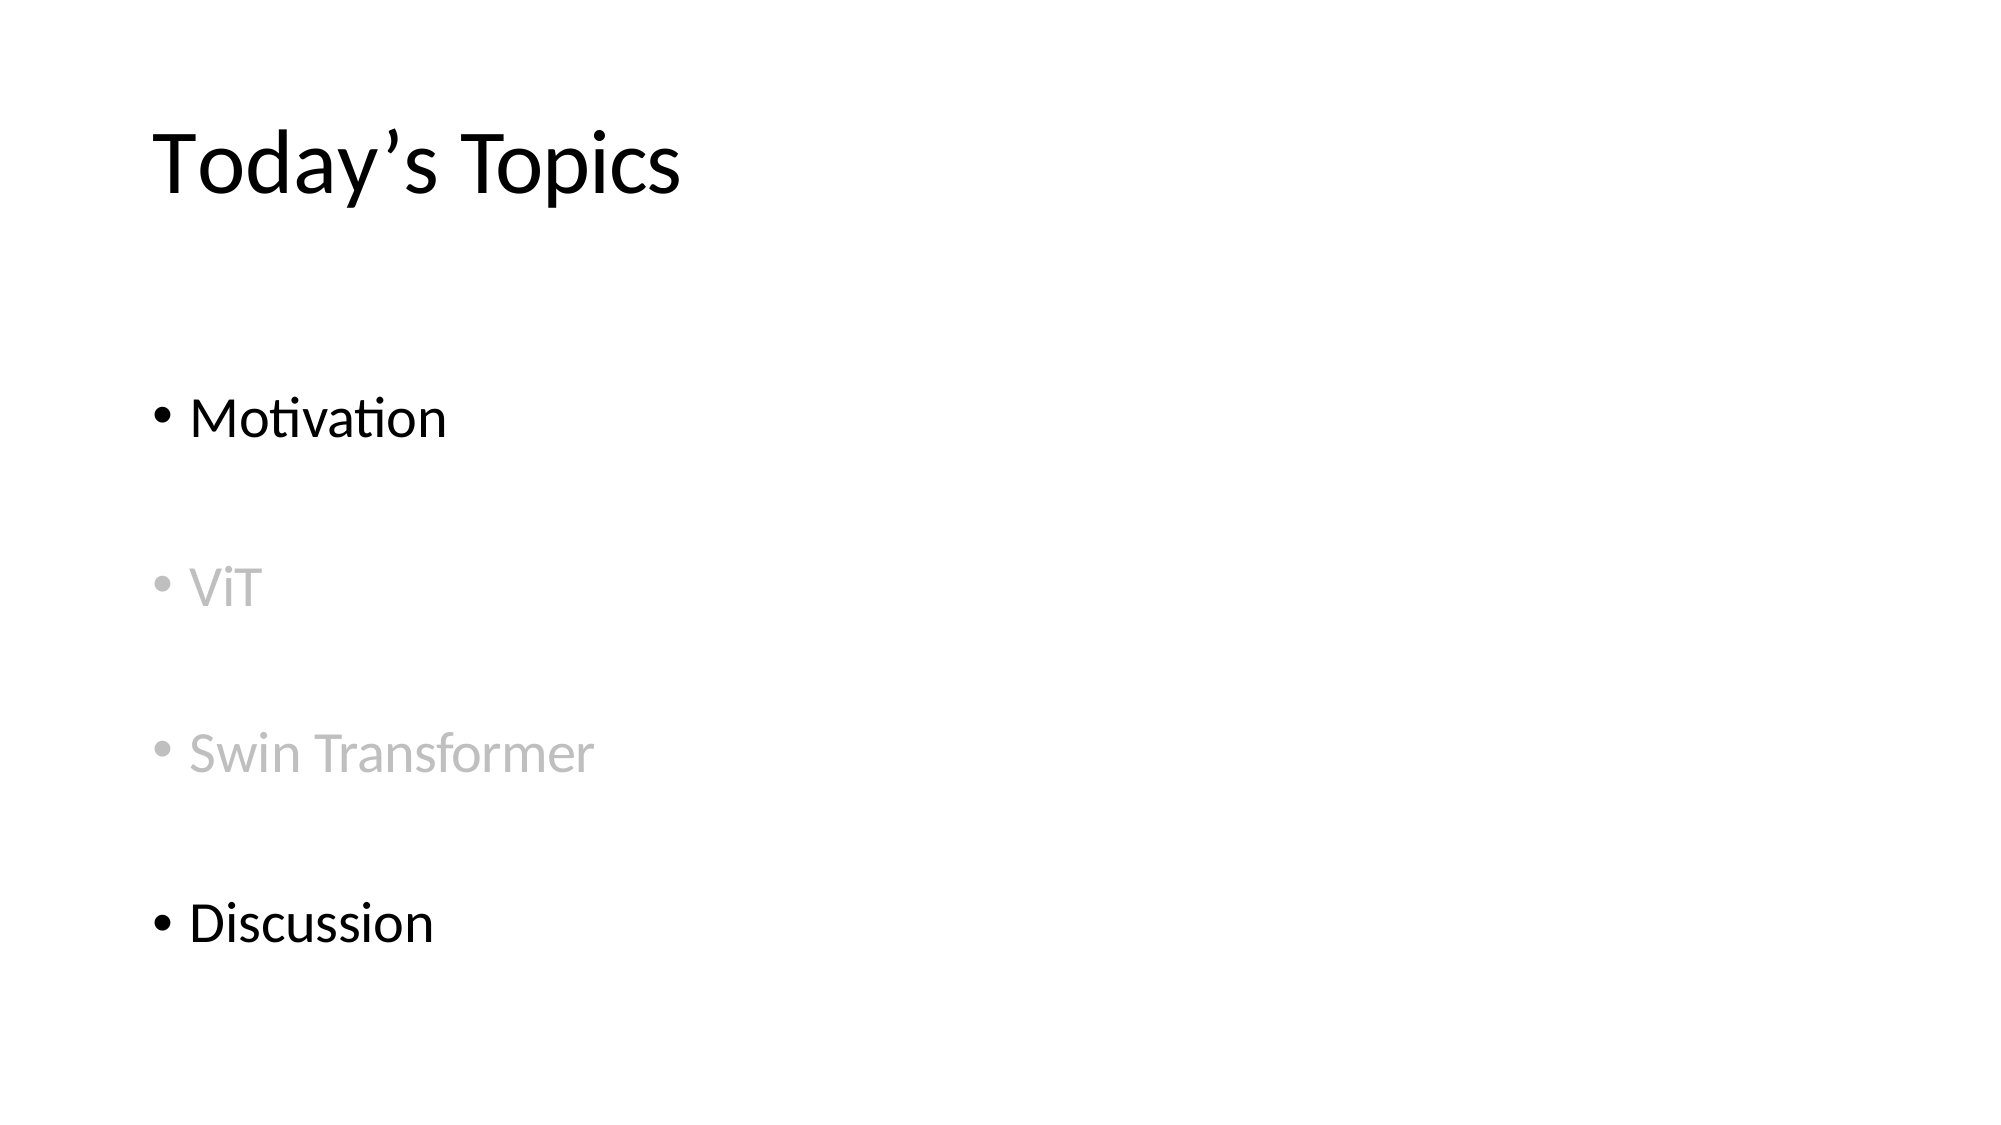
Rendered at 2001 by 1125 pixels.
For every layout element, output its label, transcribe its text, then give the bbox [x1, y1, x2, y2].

text_box • Discussion [150, 884, 441, 955]
title Today’s Topics [150, 100, 1958, 291]
text_box Motivation [150, 377, 453, 450]
text_box ViT Swin Transformer [150, 546, 606, 784]
